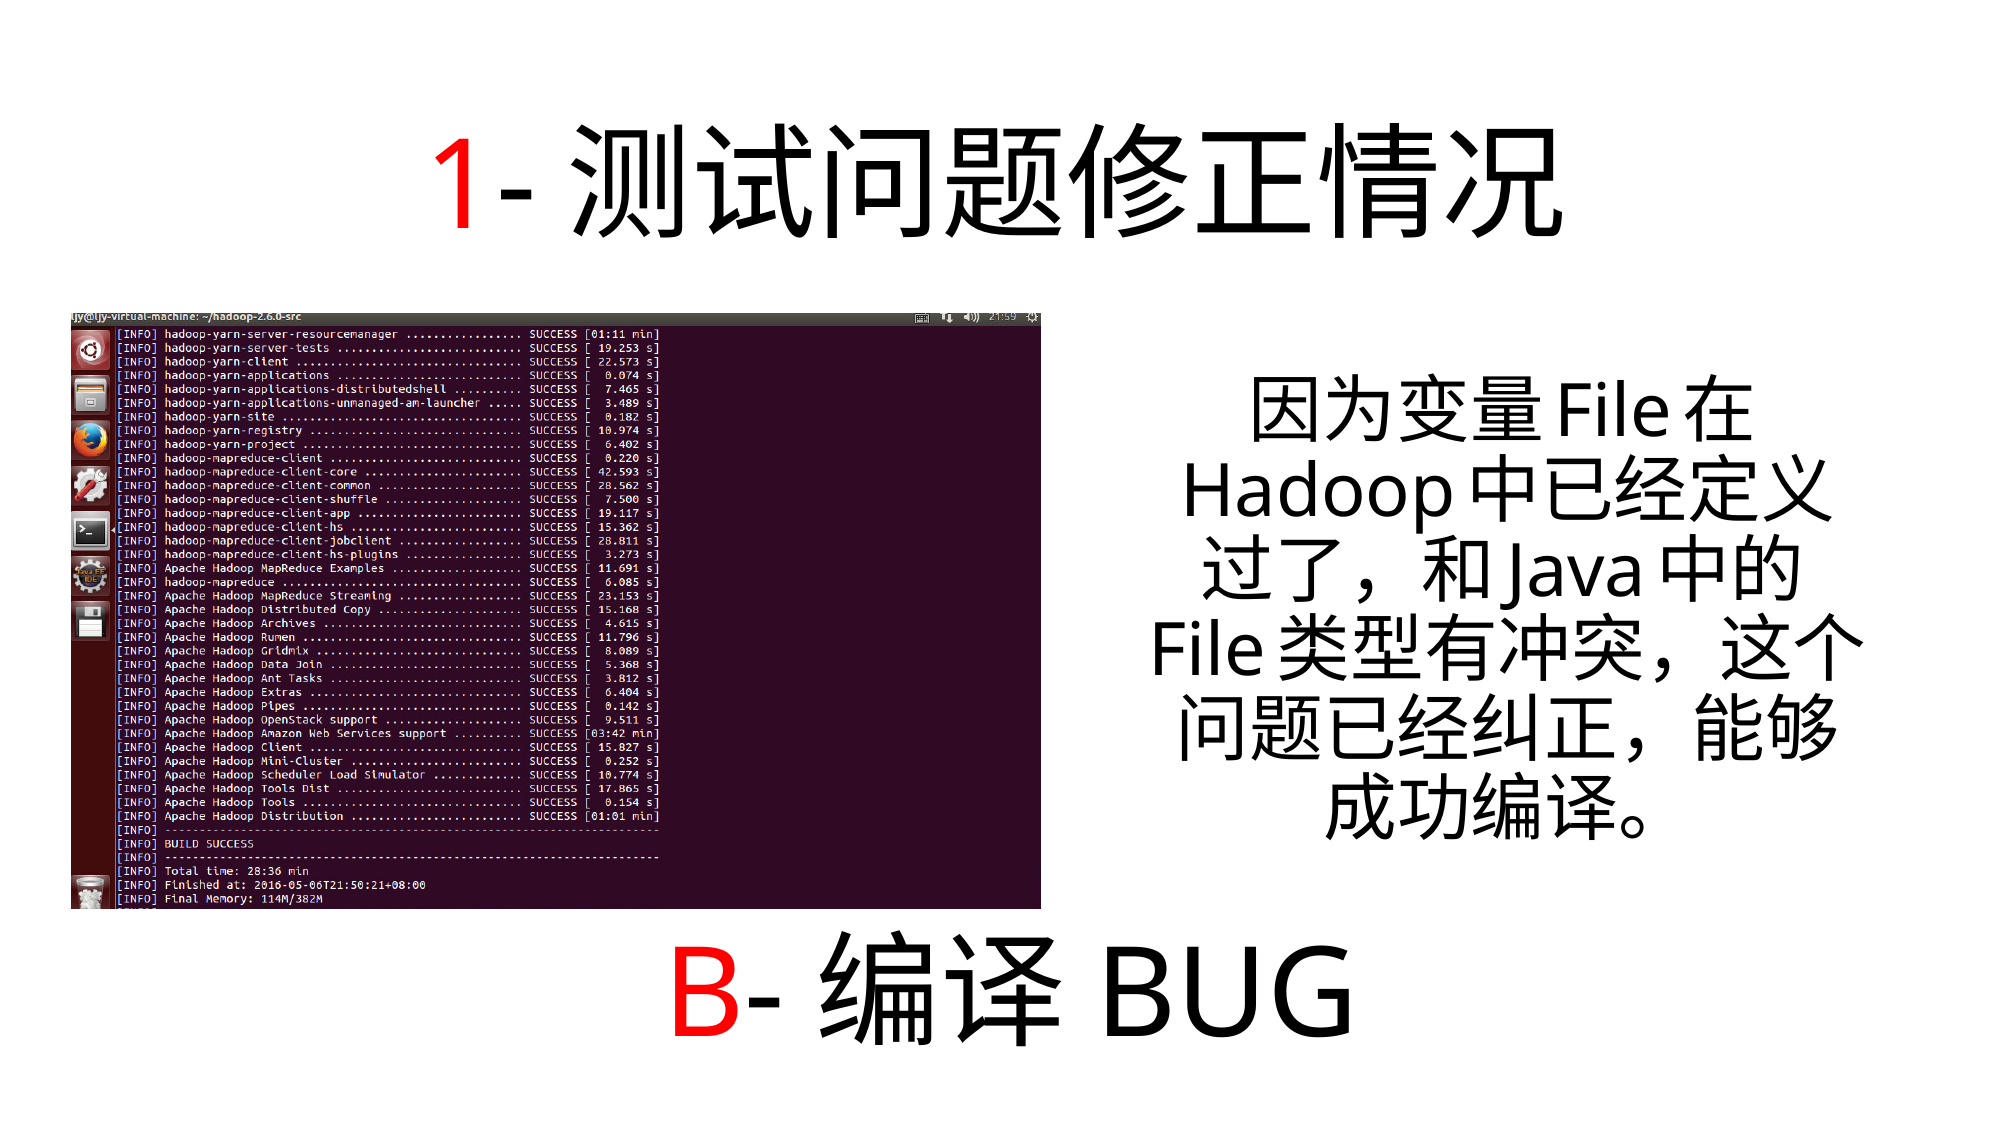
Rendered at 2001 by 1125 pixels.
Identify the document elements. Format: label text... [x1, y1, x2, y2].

picture [71, 313, 1041, 909]
text_box 1-测试问题修正情况 [245, 49, 1746, 263]
text_box 因为变量File在Hadoop中已经定义过了，和Java中的File类型有冲突，这个问题已经纠正，能够成功编译。 [1130, 363, 1886, 859]
text_box B-编译BUG [261, 858, 1762, 1072]
